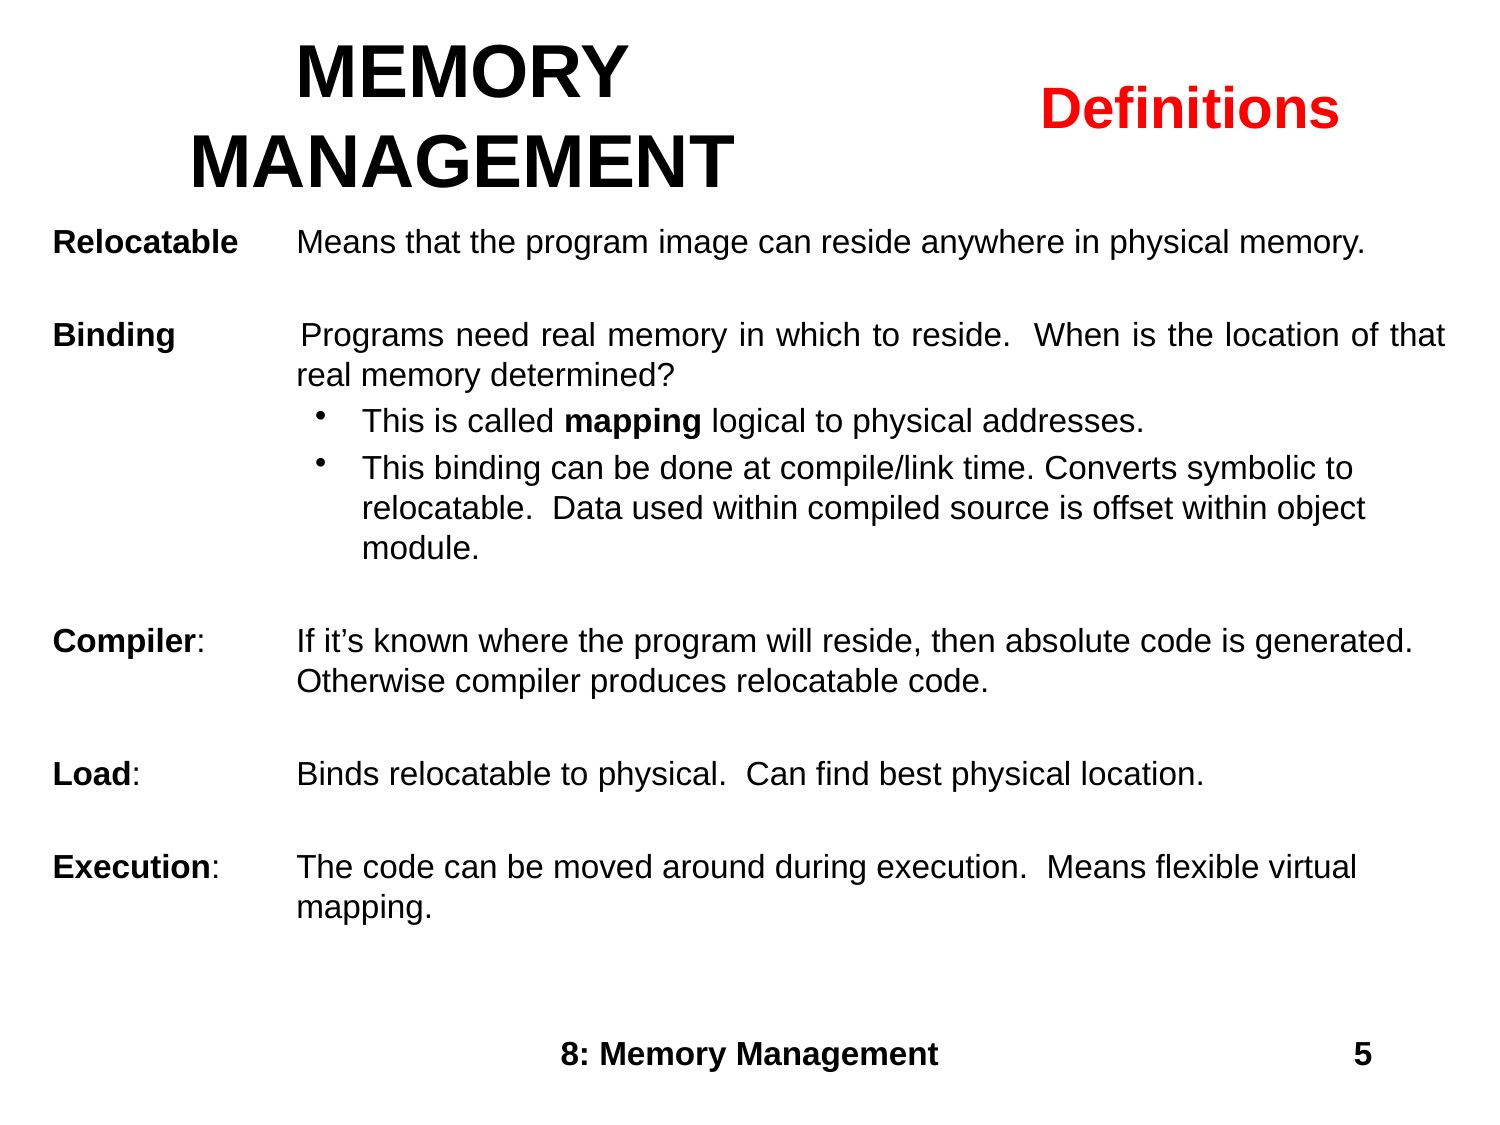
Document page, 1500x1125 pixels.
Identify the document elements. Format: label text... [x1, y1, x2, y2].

title MEMORY MANAGEMENT [37, 50, 888, 175]
text_box Definitions [1025, 62, 1357, 148]
list Relocatable Means that the program image can reside anywhere in physical memory. Binding Programs need real memory in which to reside. When is the location of that real memory determined? This is called mapping logical to physical addresses. This binding can be done at compile/link time. Converts symbolic to relocatable. Data used within compiled source is offset within object module. Compiler: If it’s known where the program will reside, then absolute code is generated. Otherwise compiler produces relocatable code. Load: Binds relocatable to physical. Can find best physical location. Execution: The code can be moved around during execution. Means flexible virtual mapping. [37, 212, 1463, 975]
text_box [87, 749, 1500, 1125]
